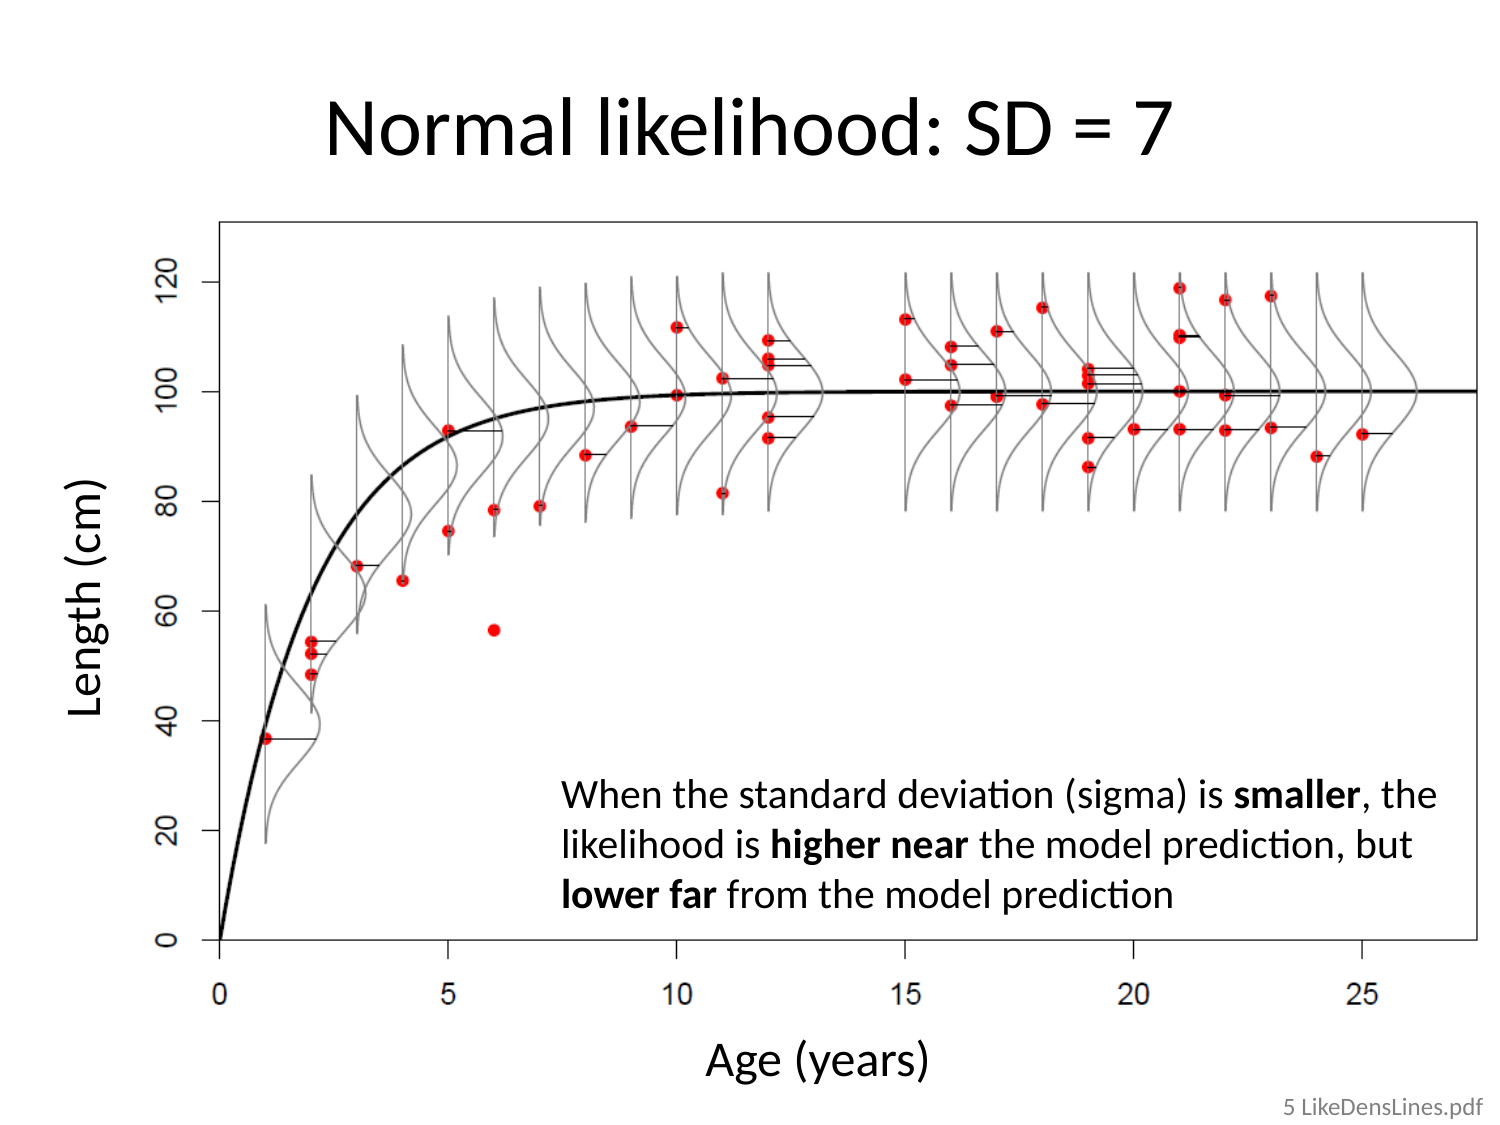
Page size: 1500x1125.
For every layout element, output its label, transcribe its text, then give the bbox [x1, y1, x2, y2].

text_box Age (years) [690, 1040, 947, 1094]
title Normal likelihood: SD = 7 [75, 45, 1425, 200]
text_box Length (cm) [42, 462, 118, 734]
text_box 5 LikeDensLines.pdf [1267, 1083, 1499, 1125]
picture [137, 215, 1483, 1032]
